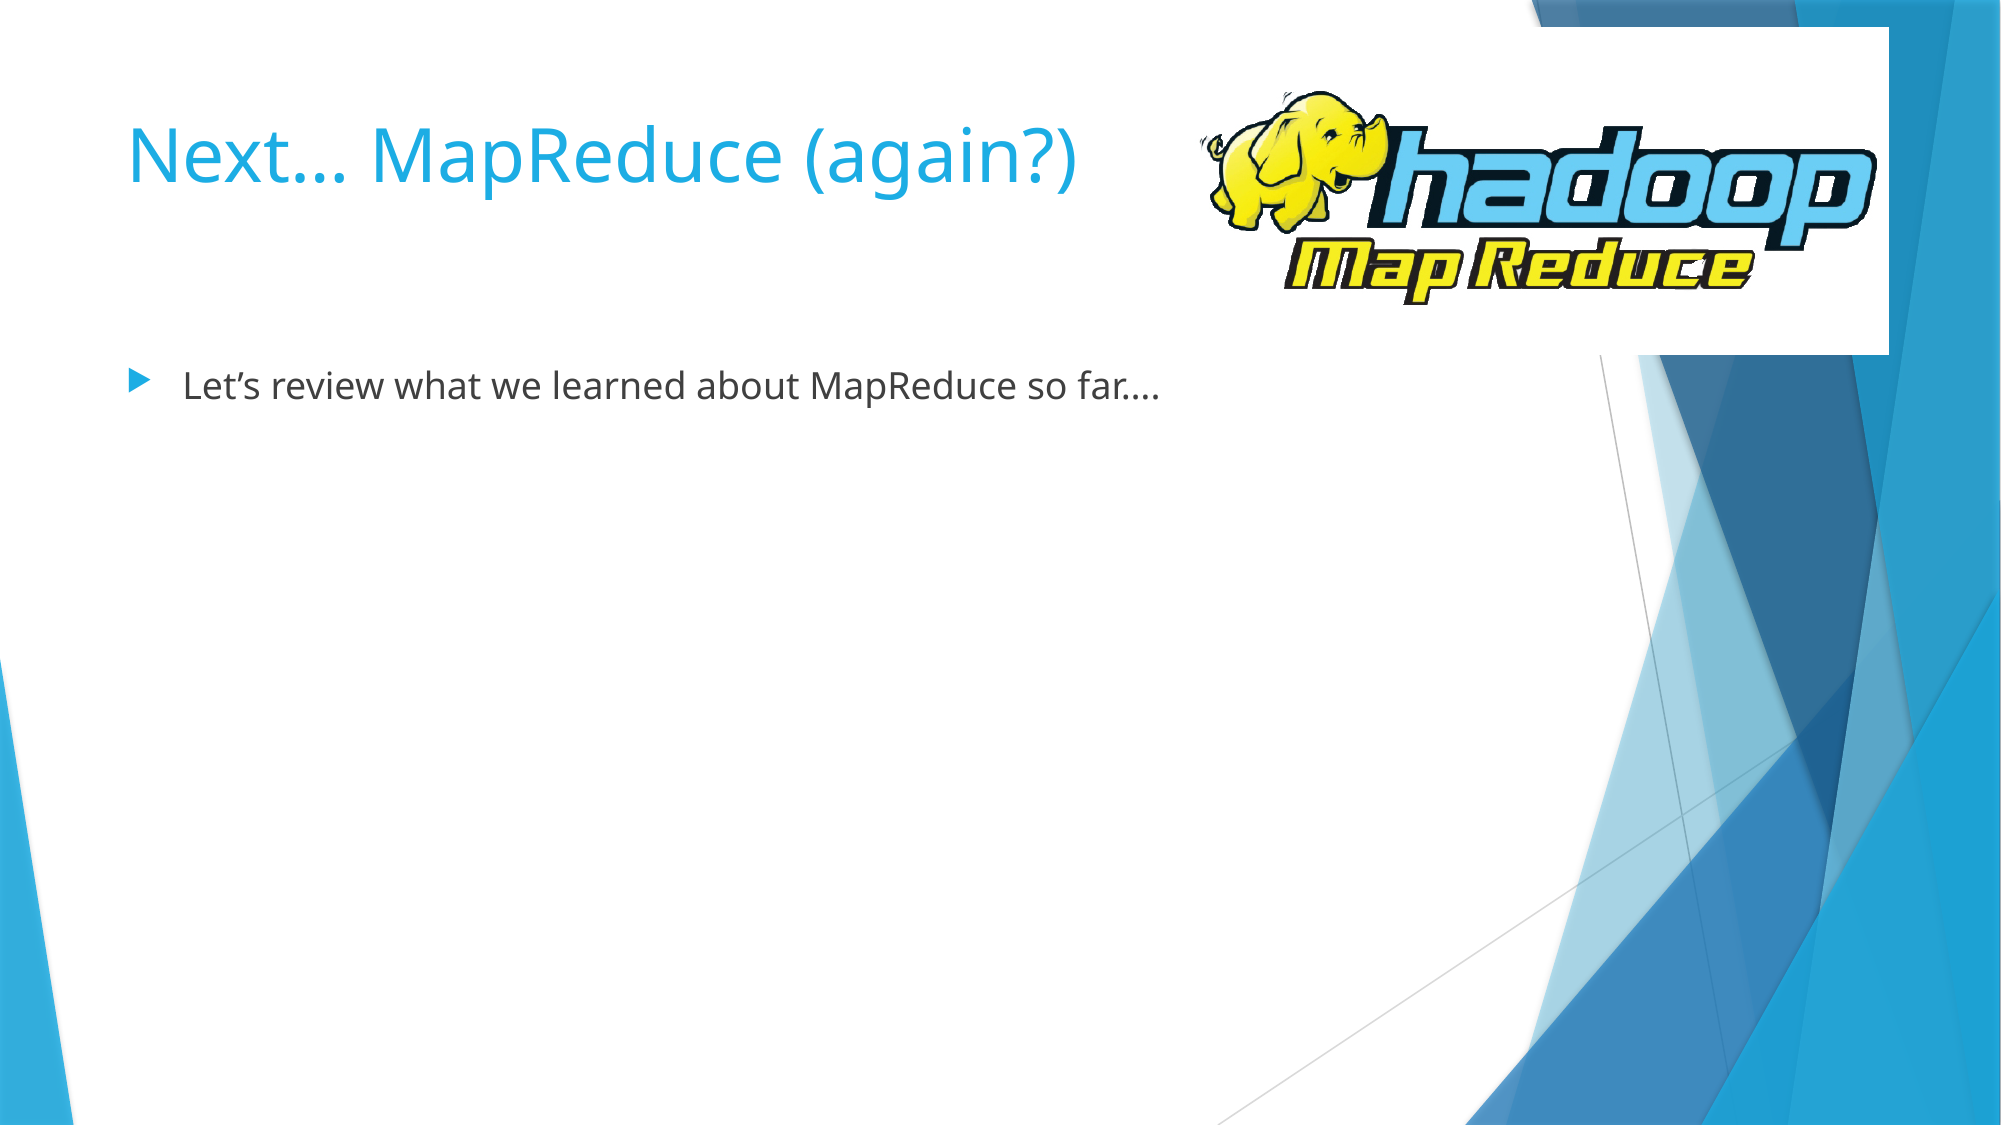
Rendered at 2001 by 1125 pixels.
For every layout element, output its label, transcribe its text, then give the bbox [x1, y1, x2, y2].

title Next… MapReduce (again?) [111, 99, 1183, 317]
picture [1187, 26, 1890, 355]
list Let’s review what we learned about MapReduce so far…. [111, 354, 1522, 992]
